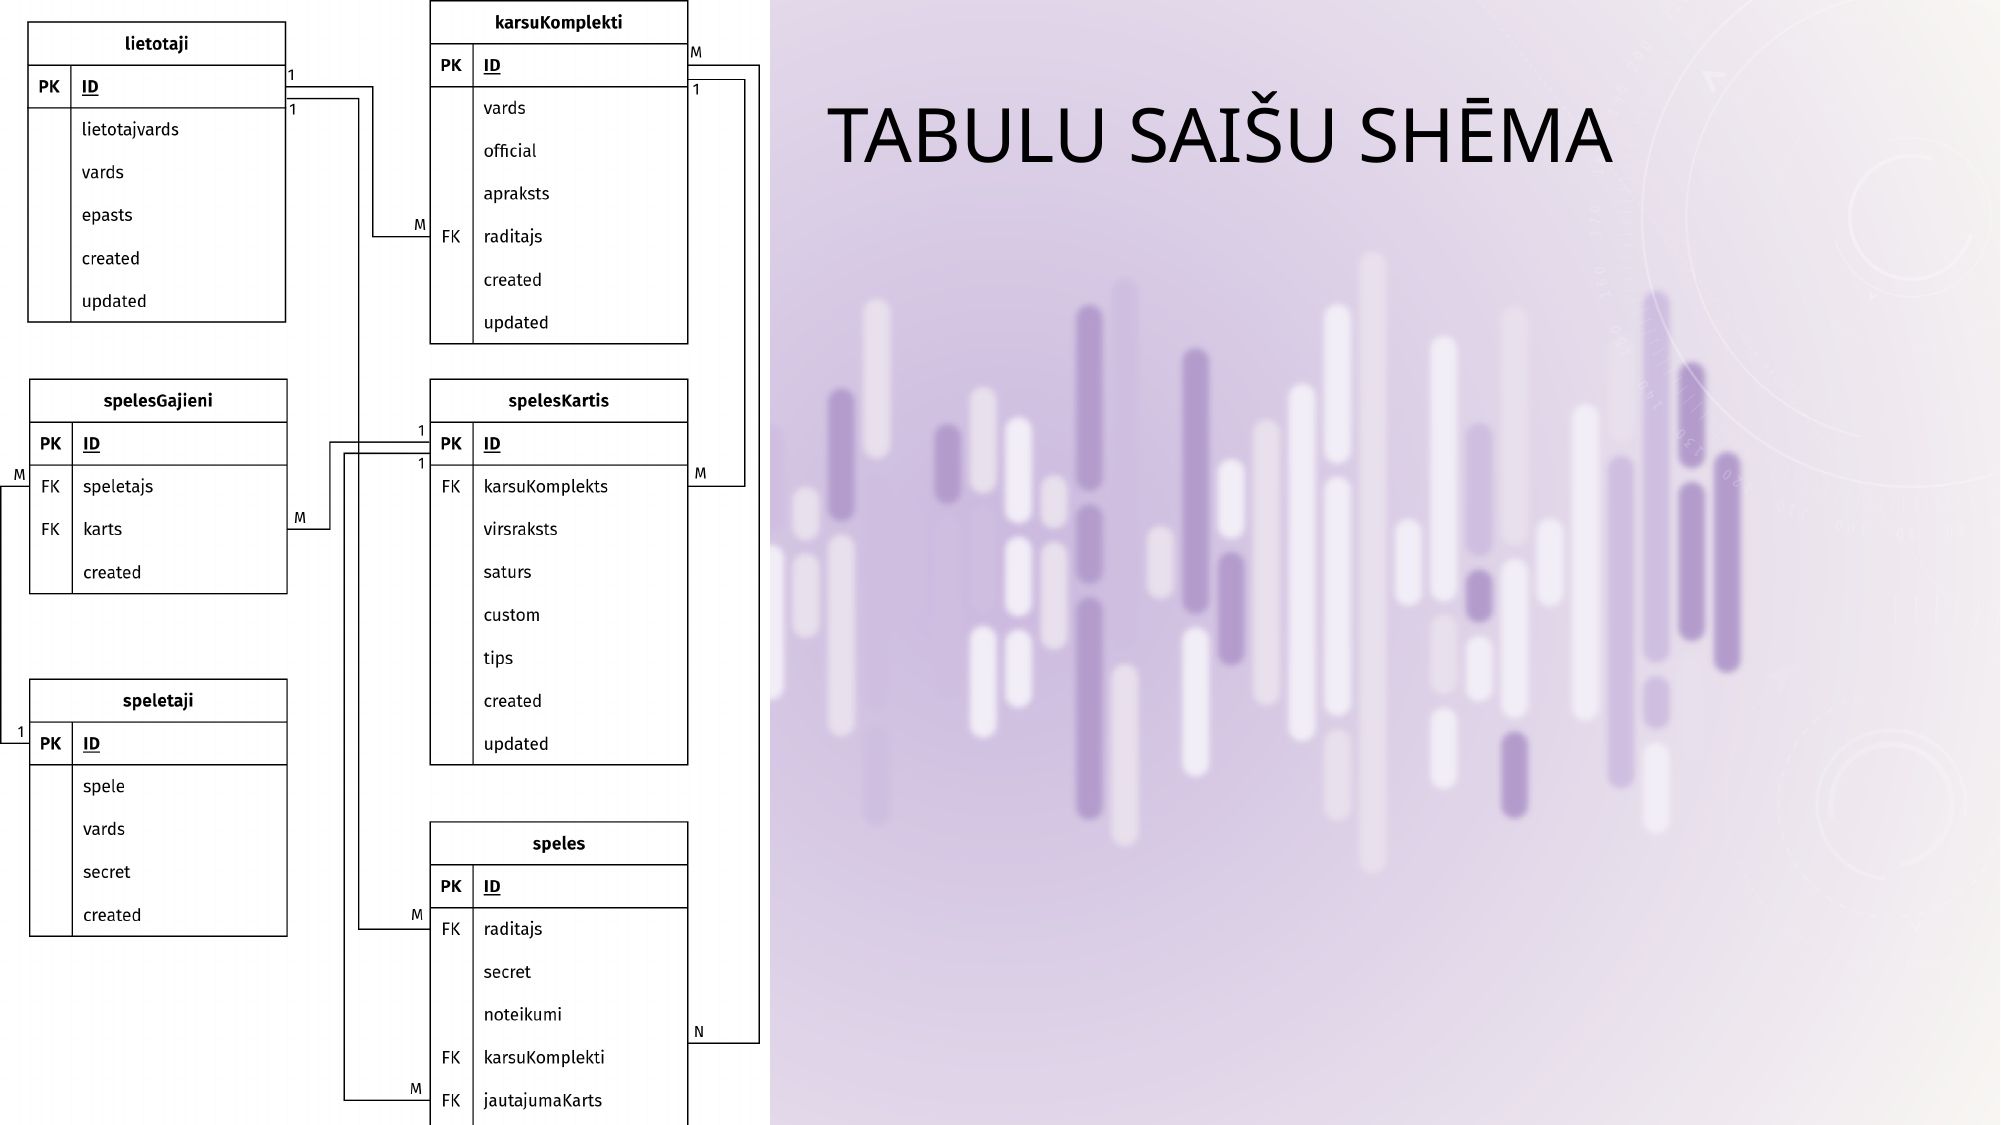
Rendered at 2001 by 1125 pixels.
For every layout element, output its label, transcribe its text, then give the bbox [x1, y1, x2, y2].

title Tabulu saišu shēma [812, 0, 1895, 265]
picture [0, 0, 761, 1125]
picture [770, 0, 2001, 1125]
